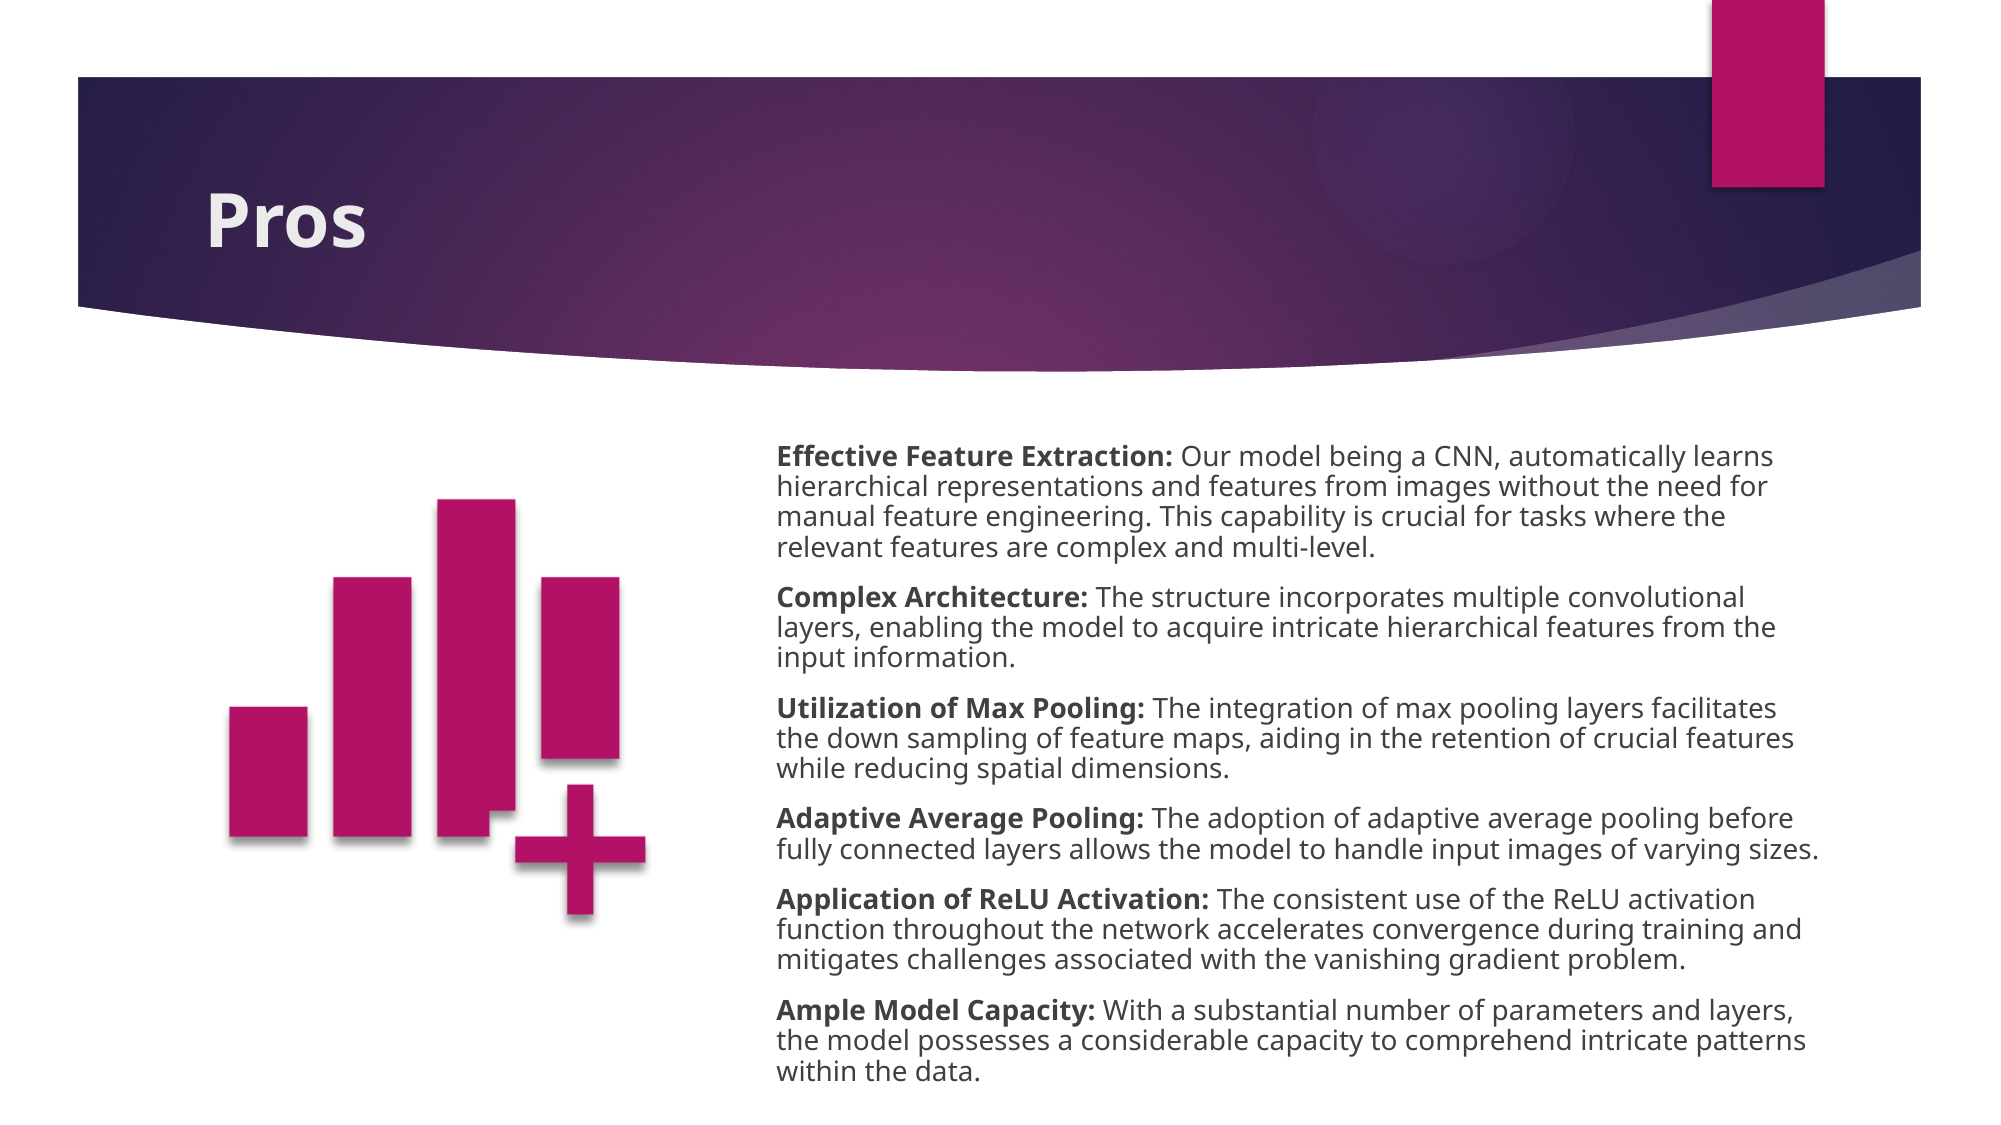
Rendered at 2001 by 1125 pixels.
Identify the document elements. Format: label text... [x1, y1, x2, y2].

picture [188, 457, 687, 956]
title Pros [189, 159, 1627, 276]
list Effective Feature Extraction: Our model being a CNN, automatically learns hierarchical representations and features from images without the need for manual feature engineering. This capability is crucial for tasks where the relevant features are complex and multi-level. Complex Architecture: The structure incorporates multiple convolutional layers, enabling the model to acquire intricate hierarchical features from the input information. Utilization of Max Pooling: The integration of max pooling layers facilitates the down sampling of feature maps, aiding in the retention of crucial features while reducing spatial dimensions. Adaptive Average Pooling: The adoption of adaptive average pooling before fully connected layers allows the model to handle input images of varying sizes. Application of ReLU Activation: The consistent use of the ReLU activation function throughout the network accelerates convergence during training and mitigates challenges associated with the vanishing gradient problem. Ample Model Capacity: With a substantial number of parameters and layers, the model possesses a considerable capacity to comprehend intricate patterns within the data. [761, 380, 1837, 1125]
